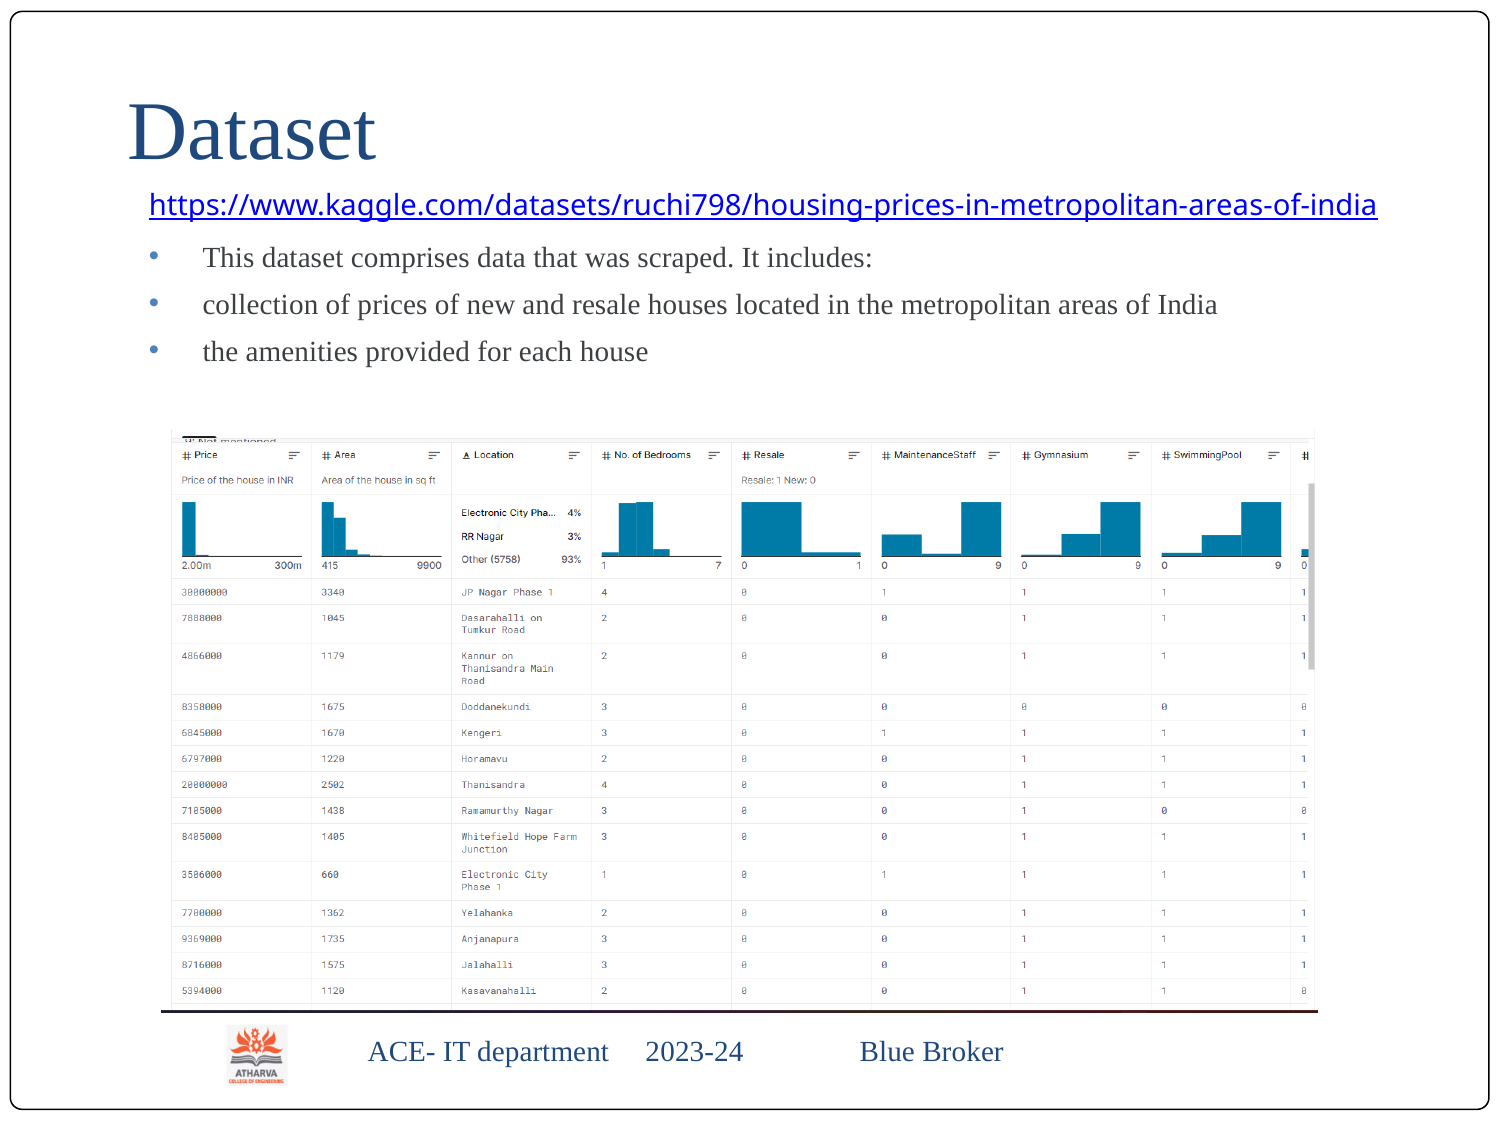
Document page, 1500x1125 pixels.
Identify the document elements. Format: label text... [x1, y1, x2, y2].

picture [161, 429, 1318, 1013]
text_box ACE- IT department 2023-24 Blue Broker [98, 1012, 1446, 1088]
title Dataset [112, 3, 1388, 178]
list https://www.kaggle.com/datasets/ruchi798/housing-prices-in-metropolitan-areas-of-india This dataset comprises data that was scraped. It includes: collection of prices of new and resale houses located in the metropolitan areas of India the amenities provided for each house [112, 178, 1473, 1125]
